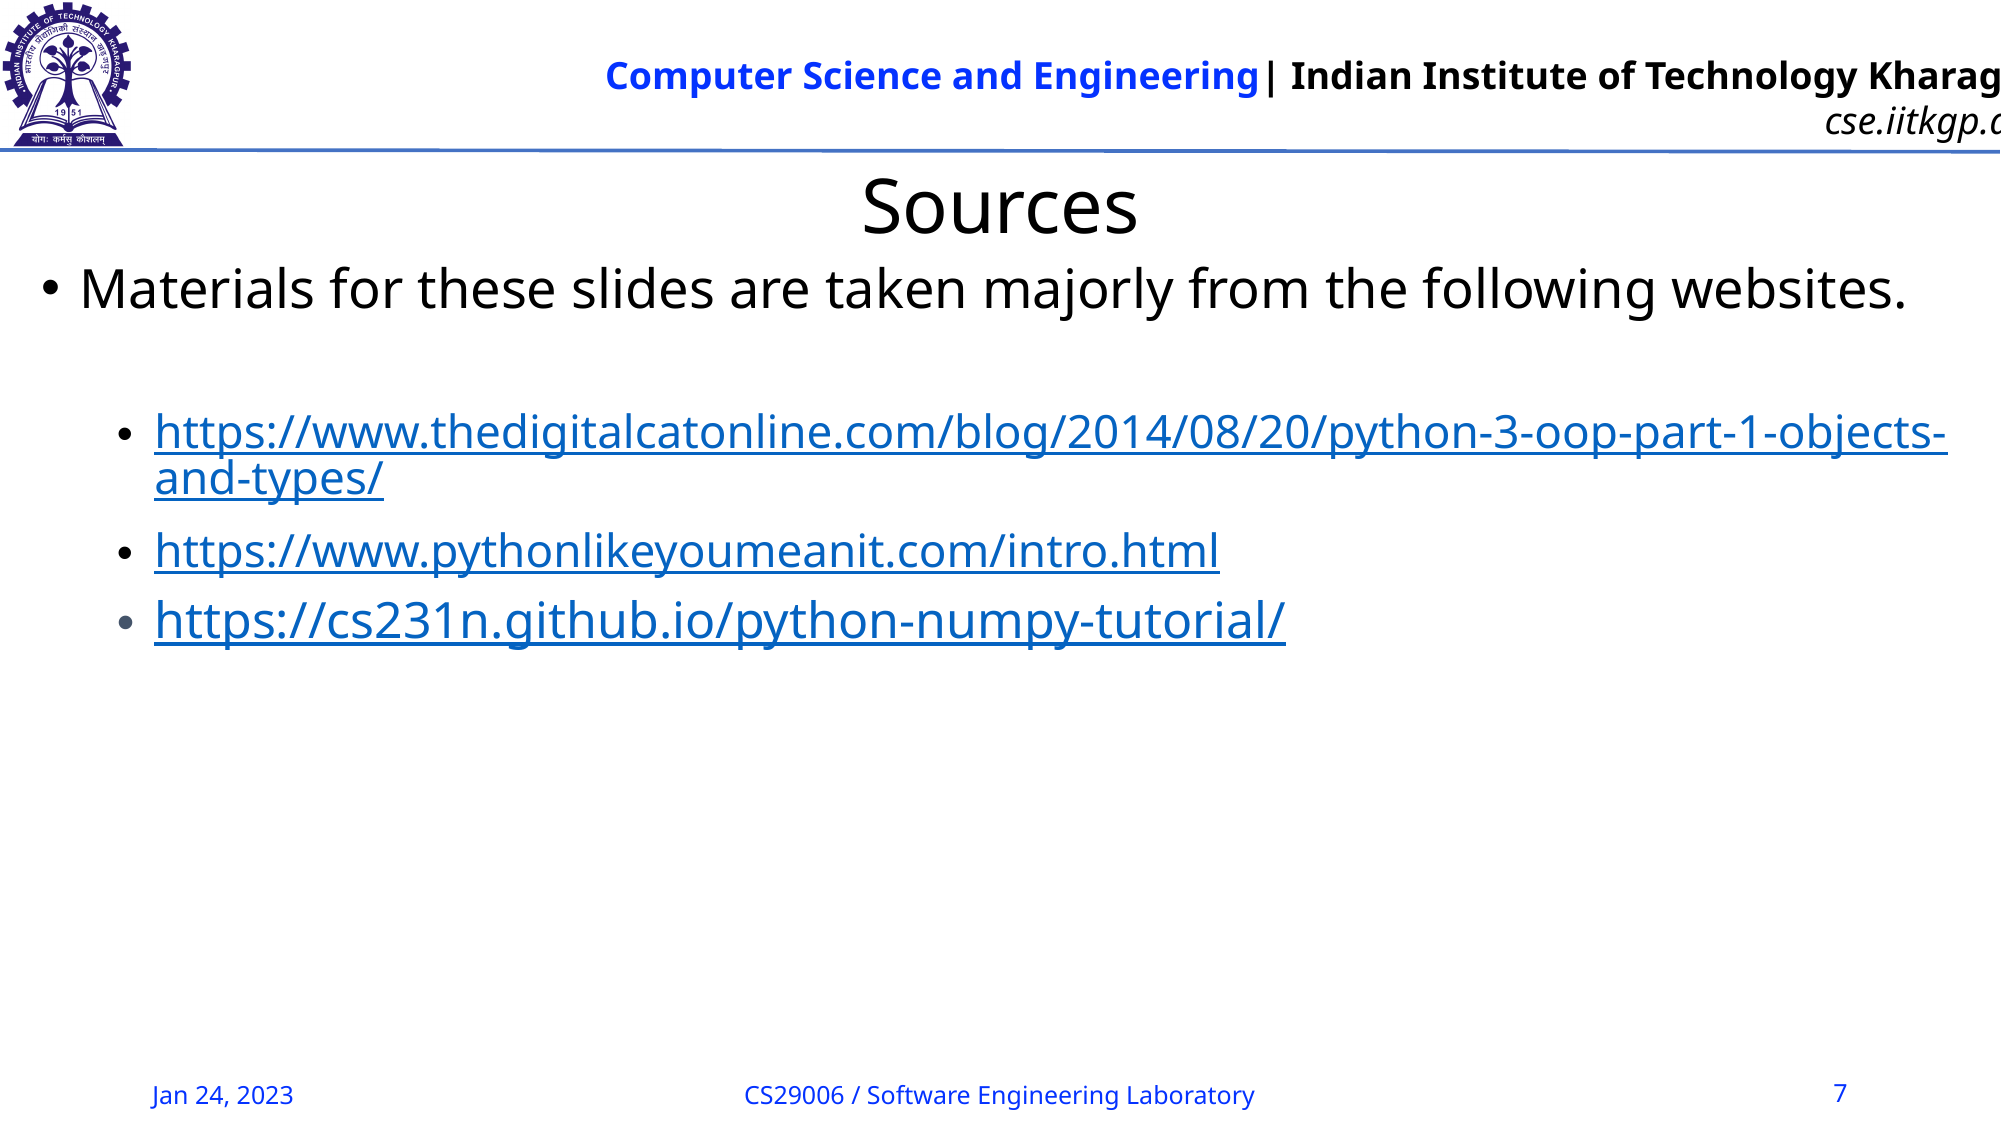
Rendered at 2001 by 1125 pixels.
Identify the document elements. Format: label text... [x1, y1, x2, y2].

picture [2, 2, 131, 147]
footer CS29006 / Software Engineering Laboratory [331, 1065, 1670, 1125]
title Sources [406, 108, 1593, 249]
text_box Materials for these slides are taken majorly from the following websites. https://www.thedigitalcatonline.com/blog/2014/08/20/python-3-oop-part-1-objects-and-types/ https://www.pythonlikeyoumeanit.com/intro.html https://cs231n.github.io/python-numpy-tutorial/ [27, 249, 1985, 1014]
slide_number 7 [1733, 1065, 1863, 1125]
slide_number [137, 1065, 331, 1125]
